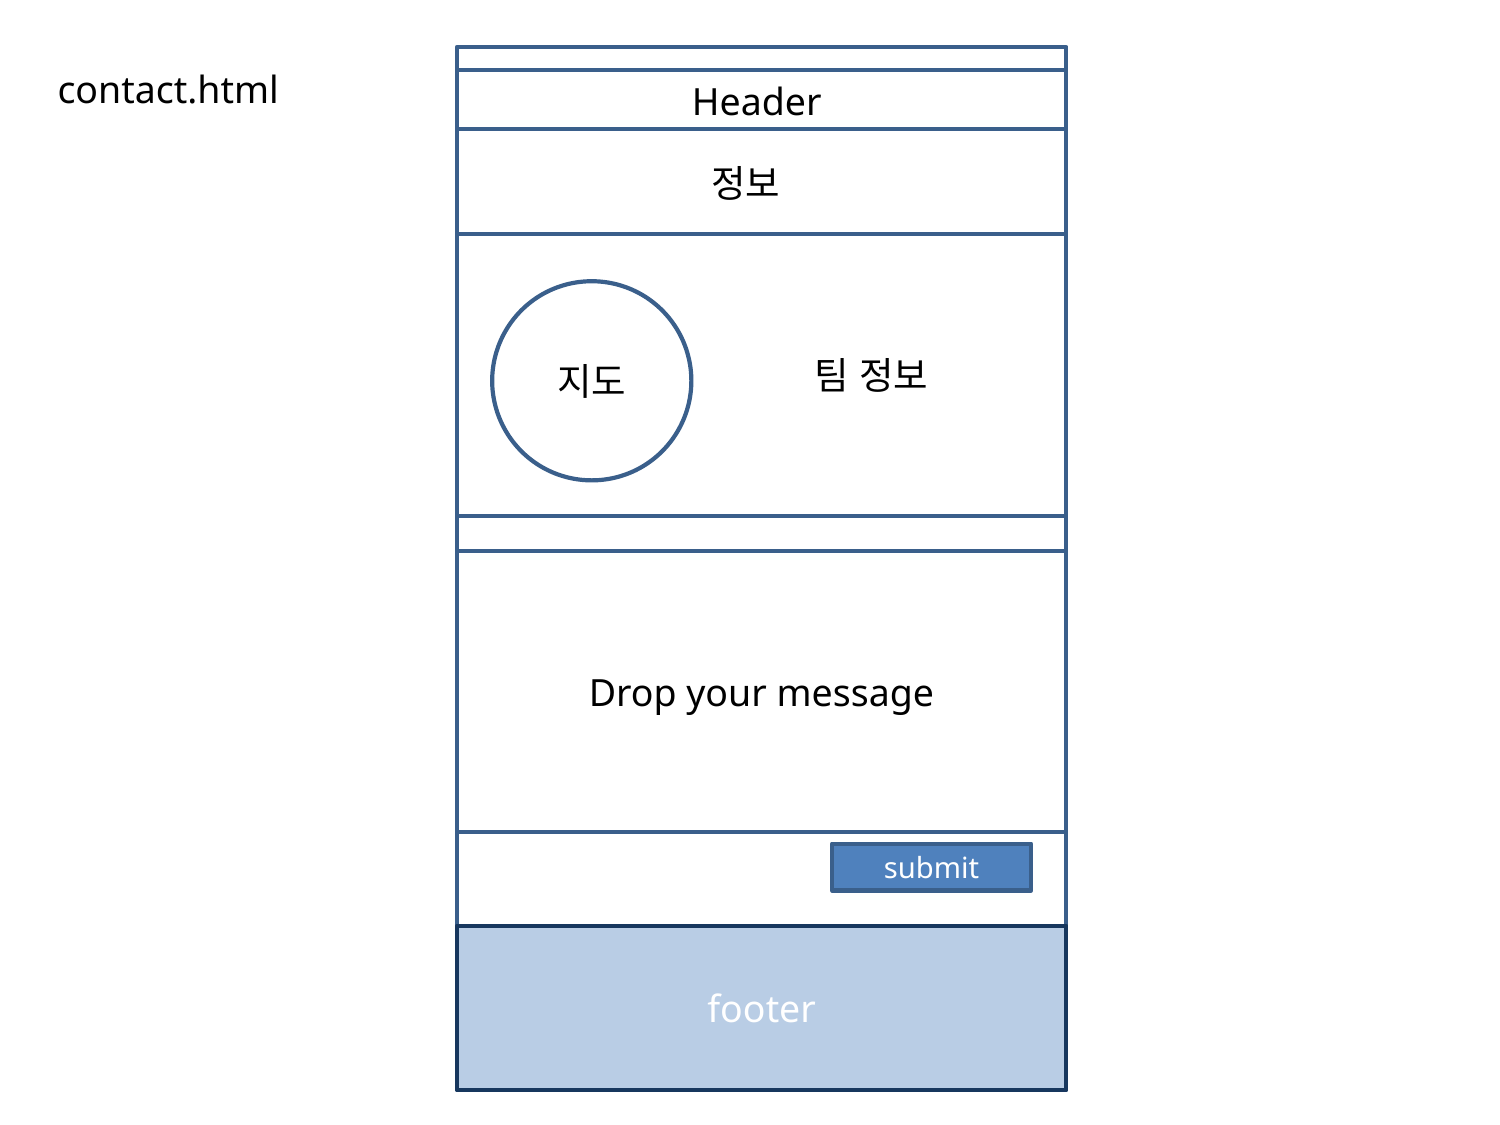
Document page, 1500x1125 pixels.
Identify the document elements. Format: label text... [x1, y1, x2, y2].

text_box contact.html [42, 58, 294, 119]
text_box 팀 정보 [455, 232, 1068, 518]
text_box [455, 68, 1068, 131]
text_box [455, 834, 1068, 924]
text_box [455, 131, 1068, 232]
text_box 지도 [490, 279, 694, 483]
text_box submit [830, 842, 1033, 893]
text_box [455, 45, 1068, 68]
text_box Drop your message [455, 549, 1068, 834]
text_box Header [677, 70, 837, 130]
text_box footer [455, 924, 1068, 1092]
text_box [455, 518, 1068, 549]
text_box 정보 [656, 152, 844, 213]
